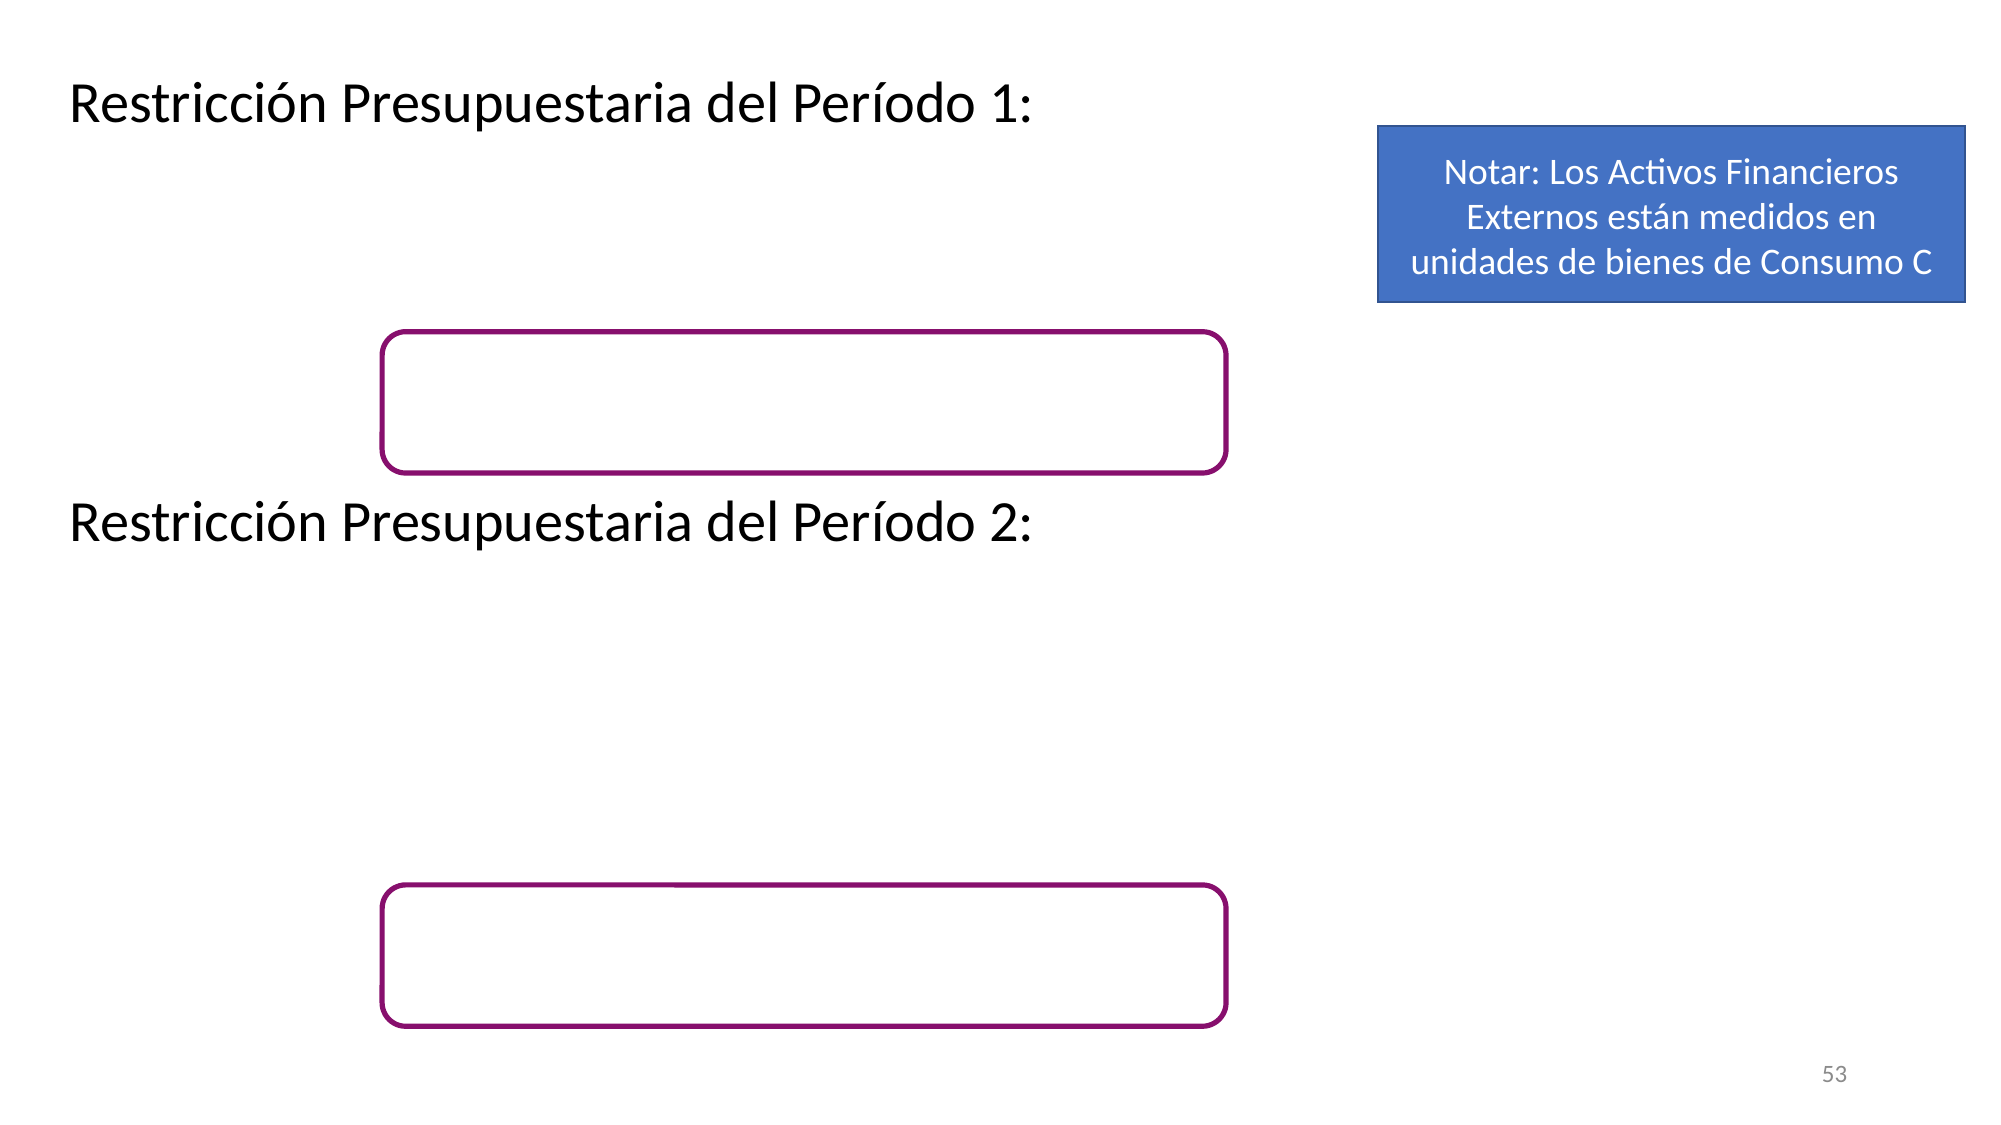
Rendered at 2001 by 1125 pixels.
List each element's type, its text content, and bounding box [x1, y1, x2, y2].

text_box [381, 330, 1228, 475]
text_box Notar: Los Activos Financieros Externos están medidos en unidades de bienes de Consumo C [1377, 125, 1966, 303]
slide_number 53 [1412, 1042, 1863, 1103]
text_box [381, 883, 1228, 1028]
